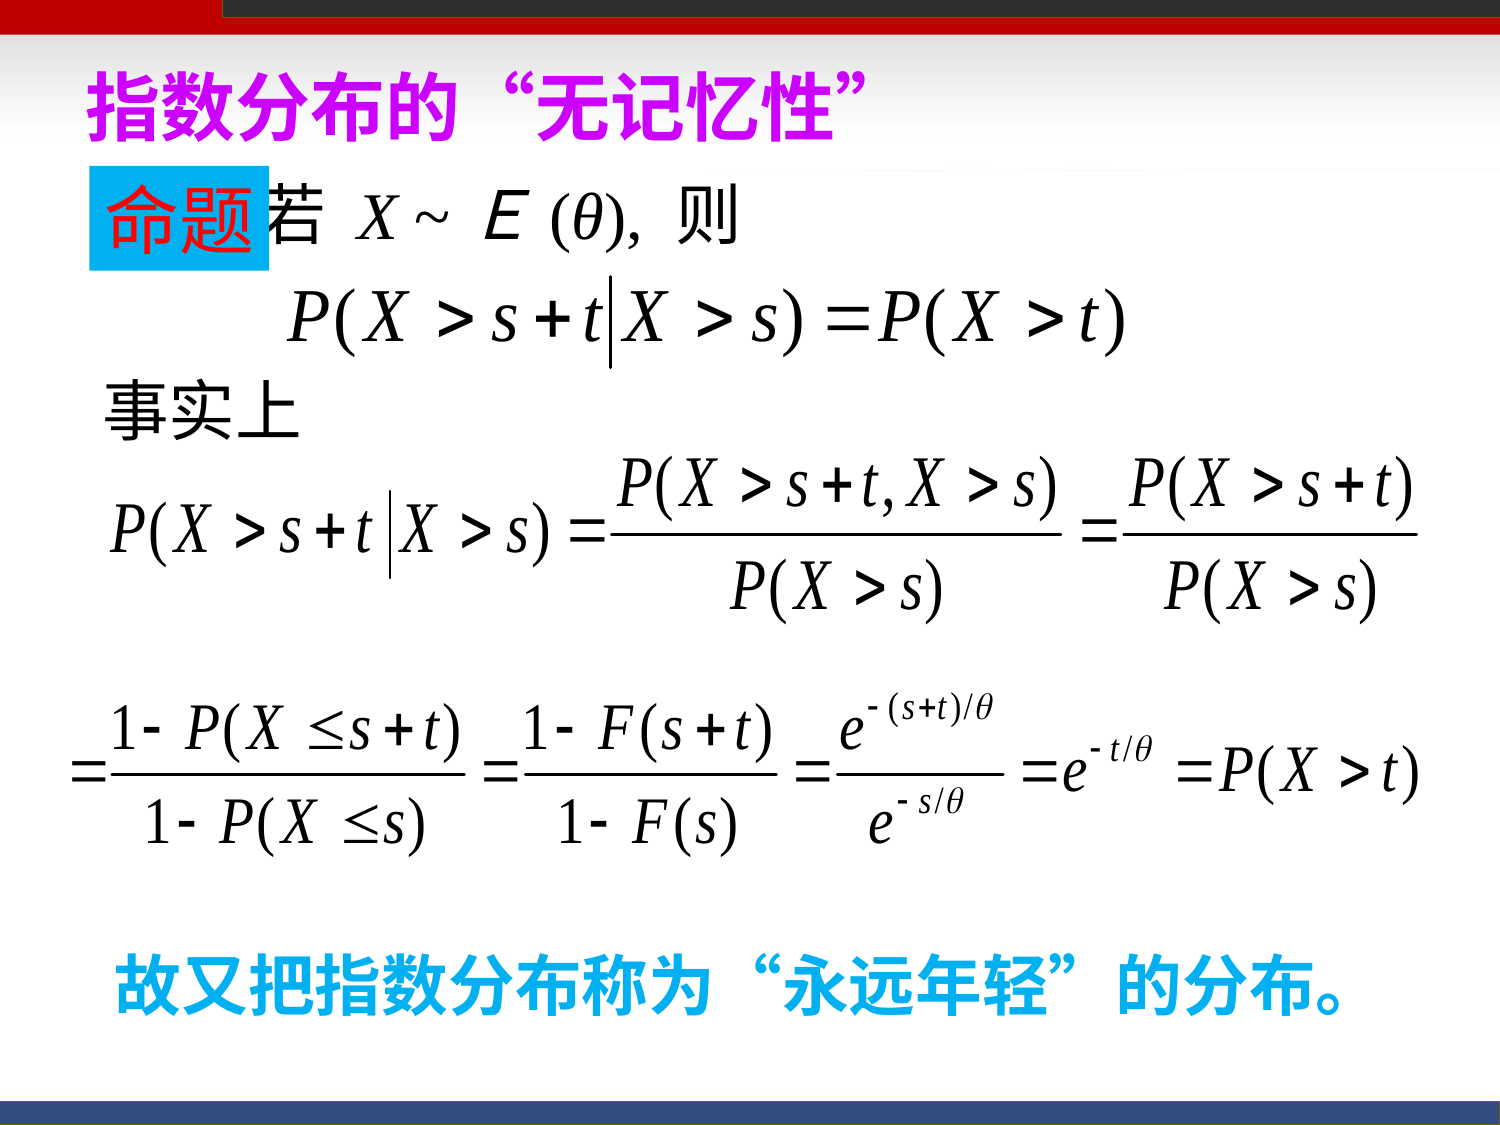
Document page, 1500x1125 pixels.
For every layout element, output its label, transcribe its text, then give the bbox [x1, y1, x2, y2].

text_box 若 X ~Ｅ(θ), 则 [270, 165, 758, 261]
text_box 命题 [89, 165, 270, 271]
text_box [57, 674, 1431, 870]
text_box 故又把指数分布称为“永远年轻”的分布。 [100, 936, 1399, 1031]
text_box 事实上 [87, 361, 318, 456]
picture [0, 35, 1500, 172]
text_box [274, 258, 1138, 386]
text_box 指数分布的“无记忆性” [70, 53, 926, 158]
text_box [99, 437, 1431, 638]
